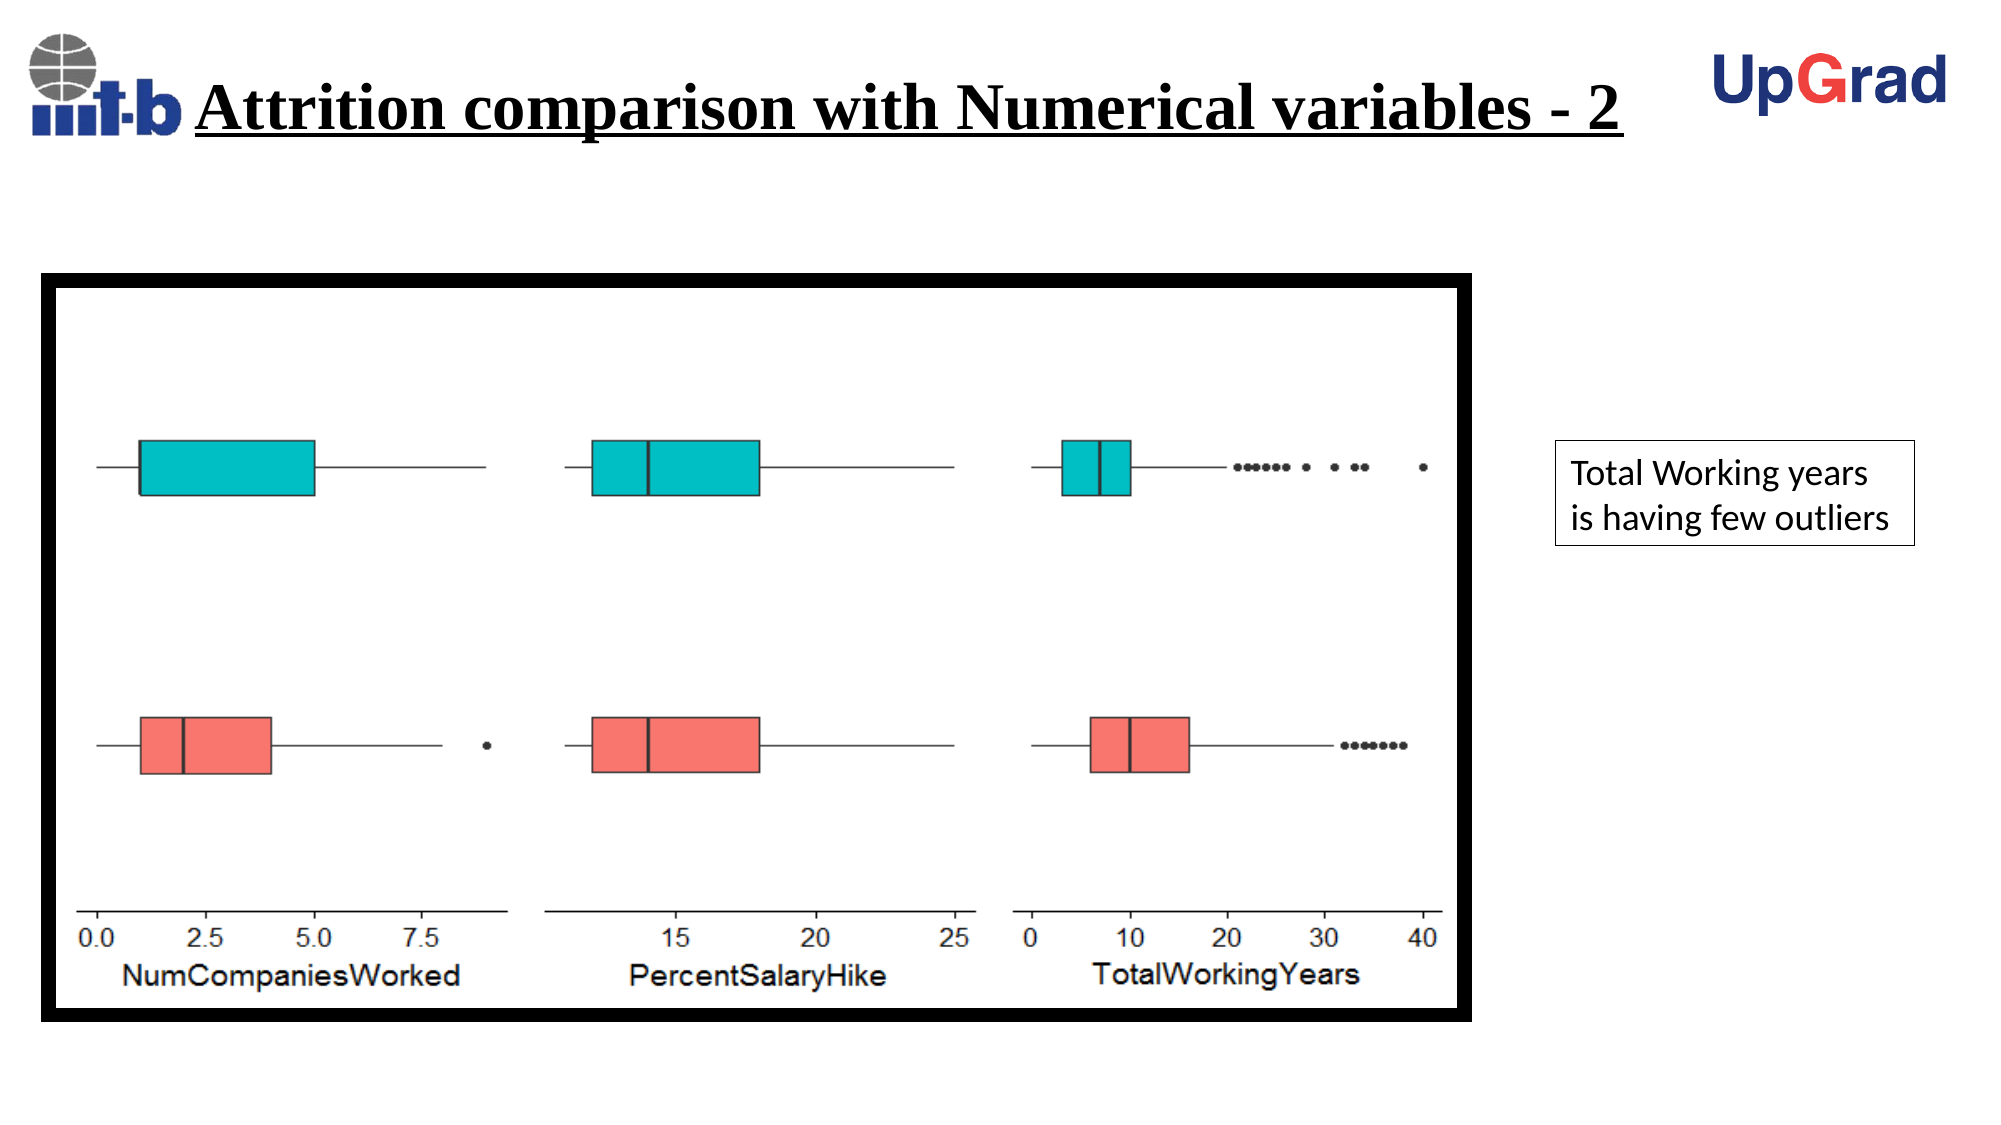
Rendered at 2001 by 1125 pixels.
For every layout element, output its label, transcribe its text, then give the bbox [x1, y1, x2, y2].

picture [0, 29, 208, 163]
picture [55, 287, 1458, 1008]
text_box Total Working years is having few outliers [1555, 440, 1915, 546]
title Attrition comparison with Numerical variables - 2 [179, 37, 1708, 179]
picture [1714, 53, 1952, 116]
